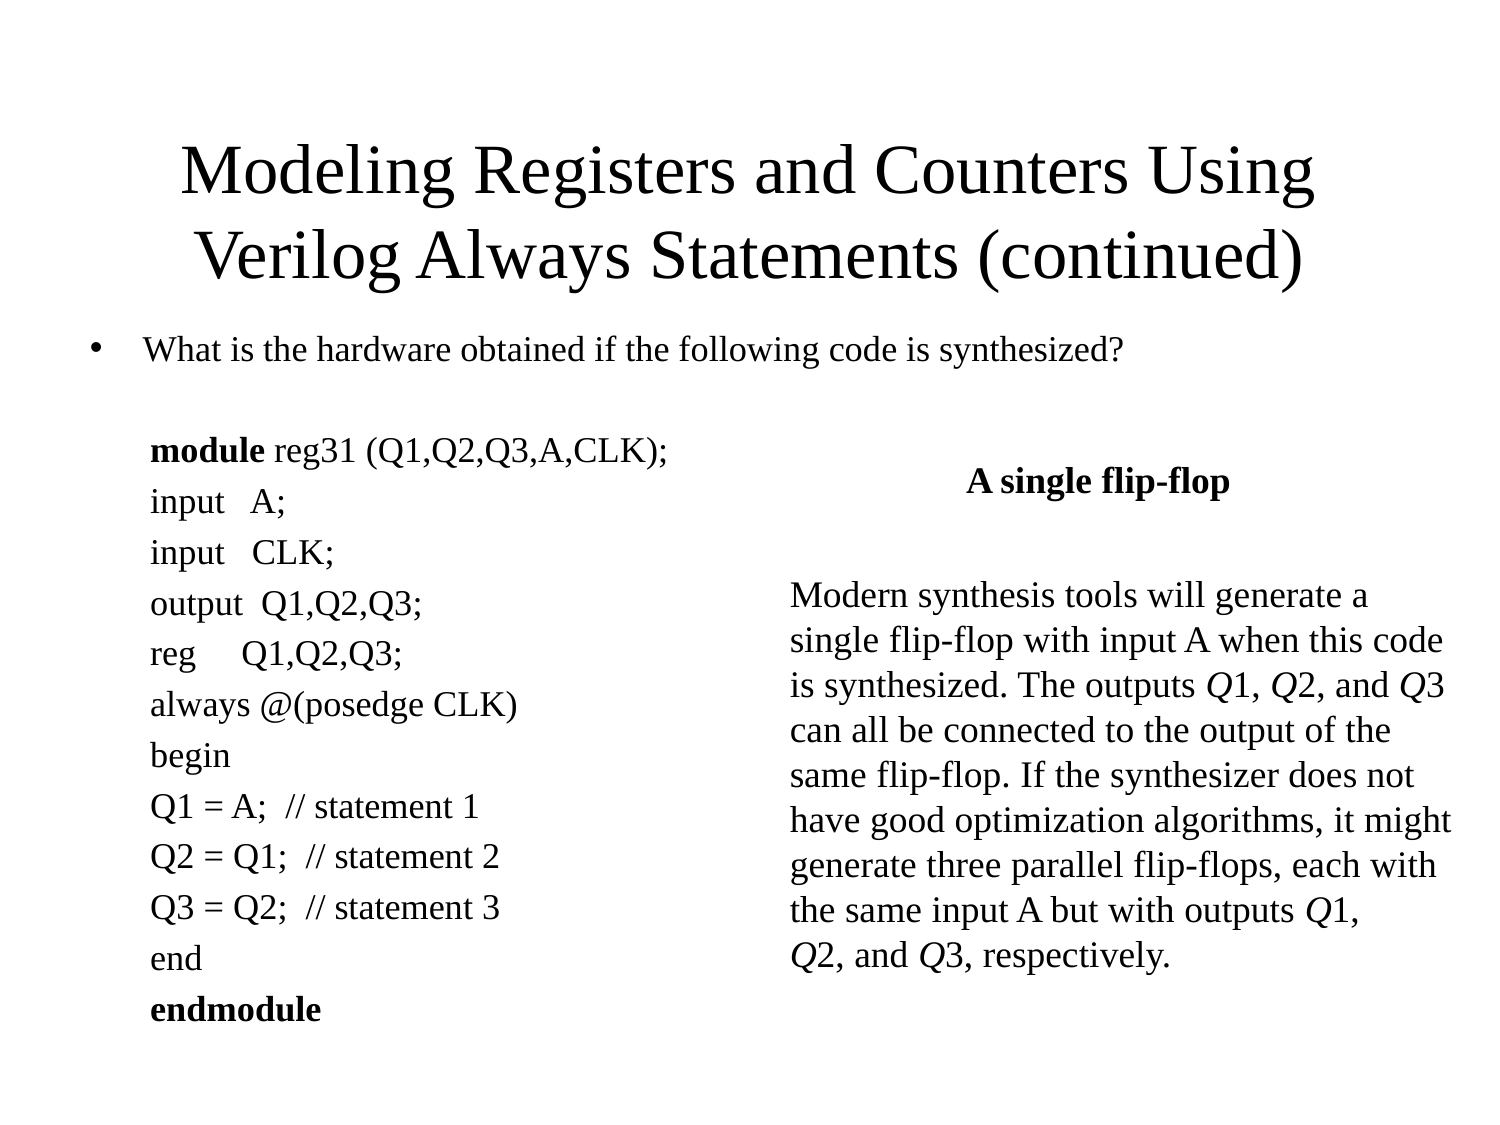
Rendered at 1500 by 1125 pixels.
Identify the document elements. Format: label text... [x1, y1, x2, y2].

text_box Modeling Registers and Counters Using Verilog Always Statements (continued) [74, 115, 1425, 303]
text_box What is the hardware obtained if the following code is synthesized? module reg31 (Q1,Q2,Q3,A,CLK); input A; input CLK; output Q1,Q2,Q3; reg Q1,Q2,Q3; always @(posedge CLK) begin Q1 = A; // statement 1 Q2 = Q1; // statement 2 Q3 = Q2; // statement 3 end endmodule [74, 317, 1425, 1038]
text_box Modern synthesis tools will generate a single flip-flop with input A when this code is synthesized. The outputs Q1, Q2, and Q3 can all be connected to the output of the same flip-flop. If the synthesizer does not have good optimization algorithms, it might generate three parallel flip-flops, each with the same input A but with outputs Q1, Q2, and Q3, respectively. [774, 562, 1475, 1028]
text_box A single flip-flop [951, 449, 1247, 509]
